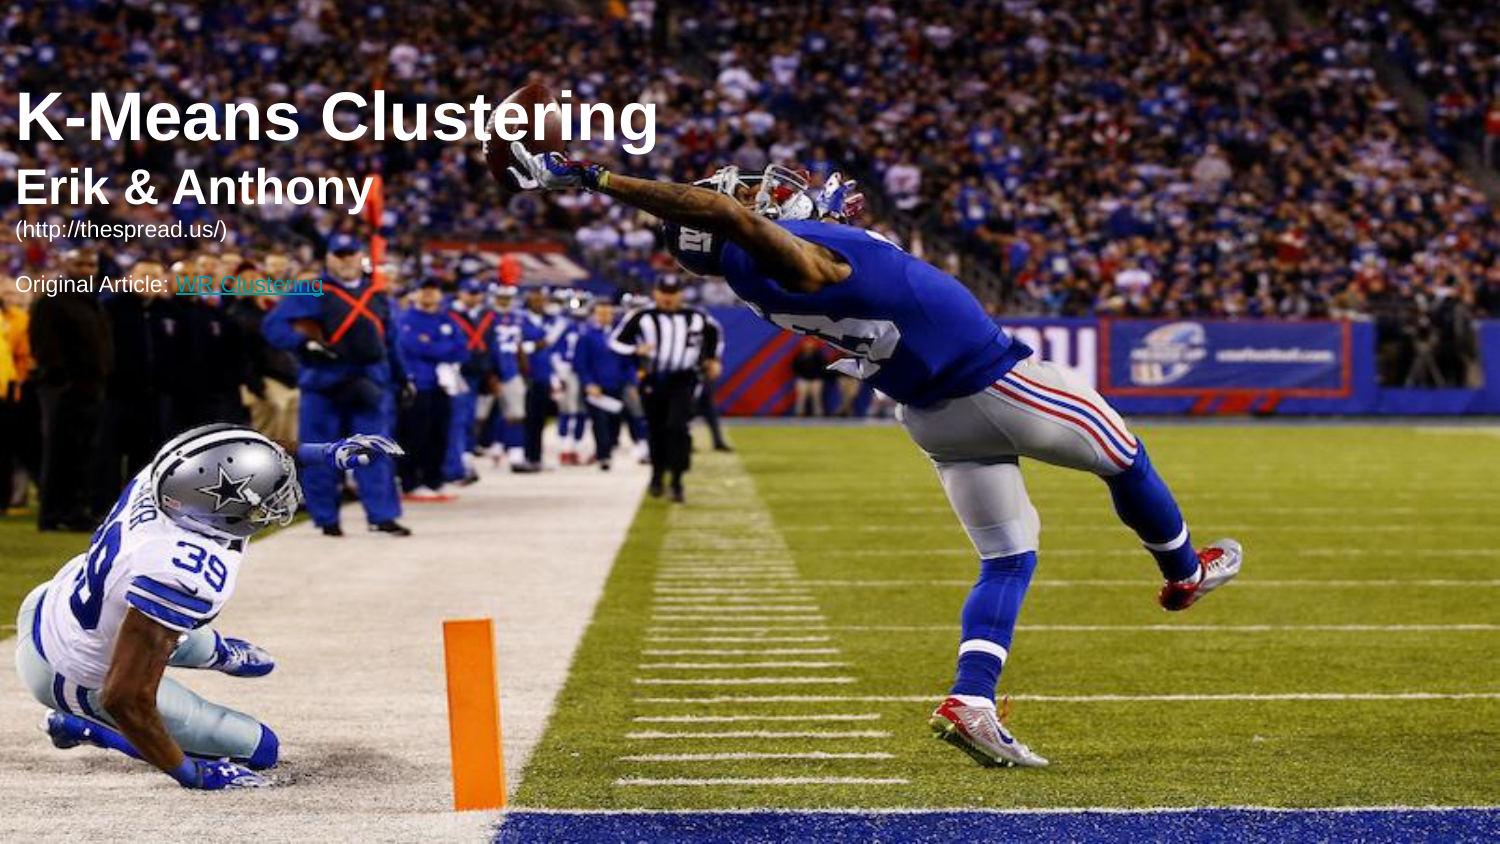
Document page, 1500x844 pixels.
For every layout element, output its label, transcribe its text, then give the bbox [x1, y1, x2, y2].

title K-Means Clustering Erik & Anthony (http://thespread.us/) Original Article: WR Clustering [0, 0, 922, 312]
picture [0, 0, 1500, 844]
